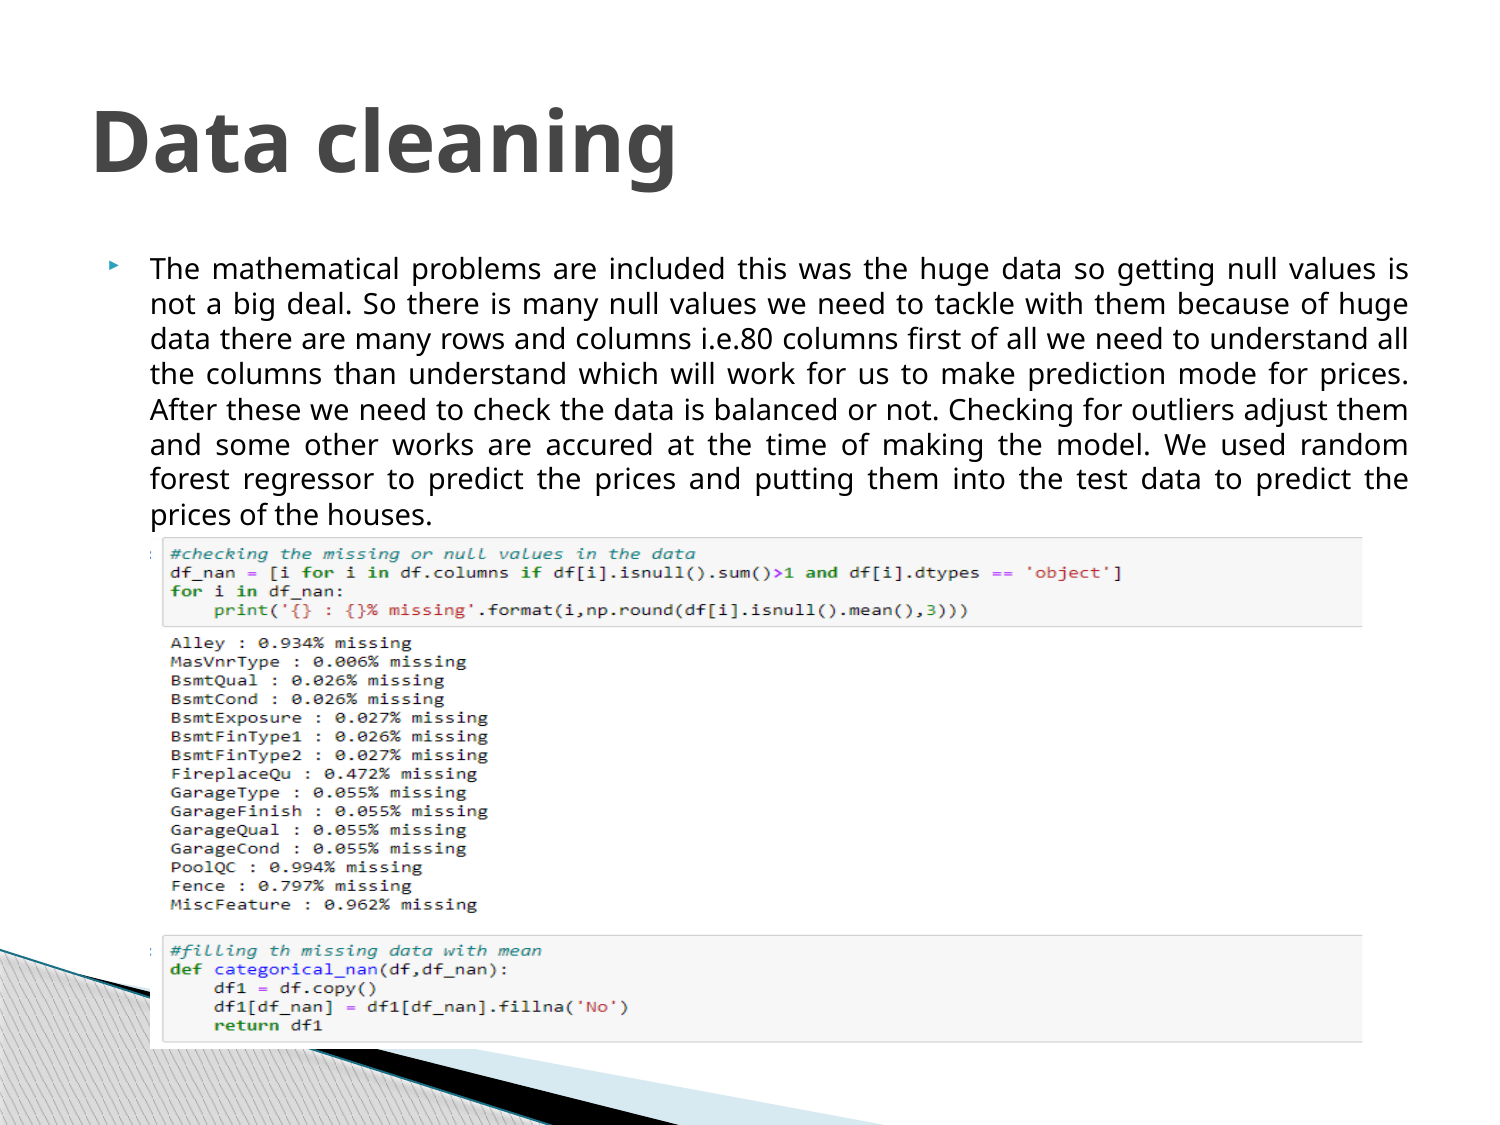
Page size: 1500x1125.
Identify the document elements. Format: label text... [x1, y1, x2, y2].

picture [149, 537, 1363, 1050]
list The mathematical problems are included this was the huge data so getting null values is not a big deal. So there is many null values we need to tackle with them because of huge data there are many rows and columns i.e.80 columns first of all we need to understand all the columns than understand which will work for us to make prediction mode for prices. After these we need to check the data is balanced or not. Checking for outliers adjust them and some other works are accured at the time of making the model. We used random forest regressor to predict the prices and putting them into the test data to predict the prices of the houses. [75, 243, 1425, 986]
title Data cleaning [75, 45, 1425, 233]
